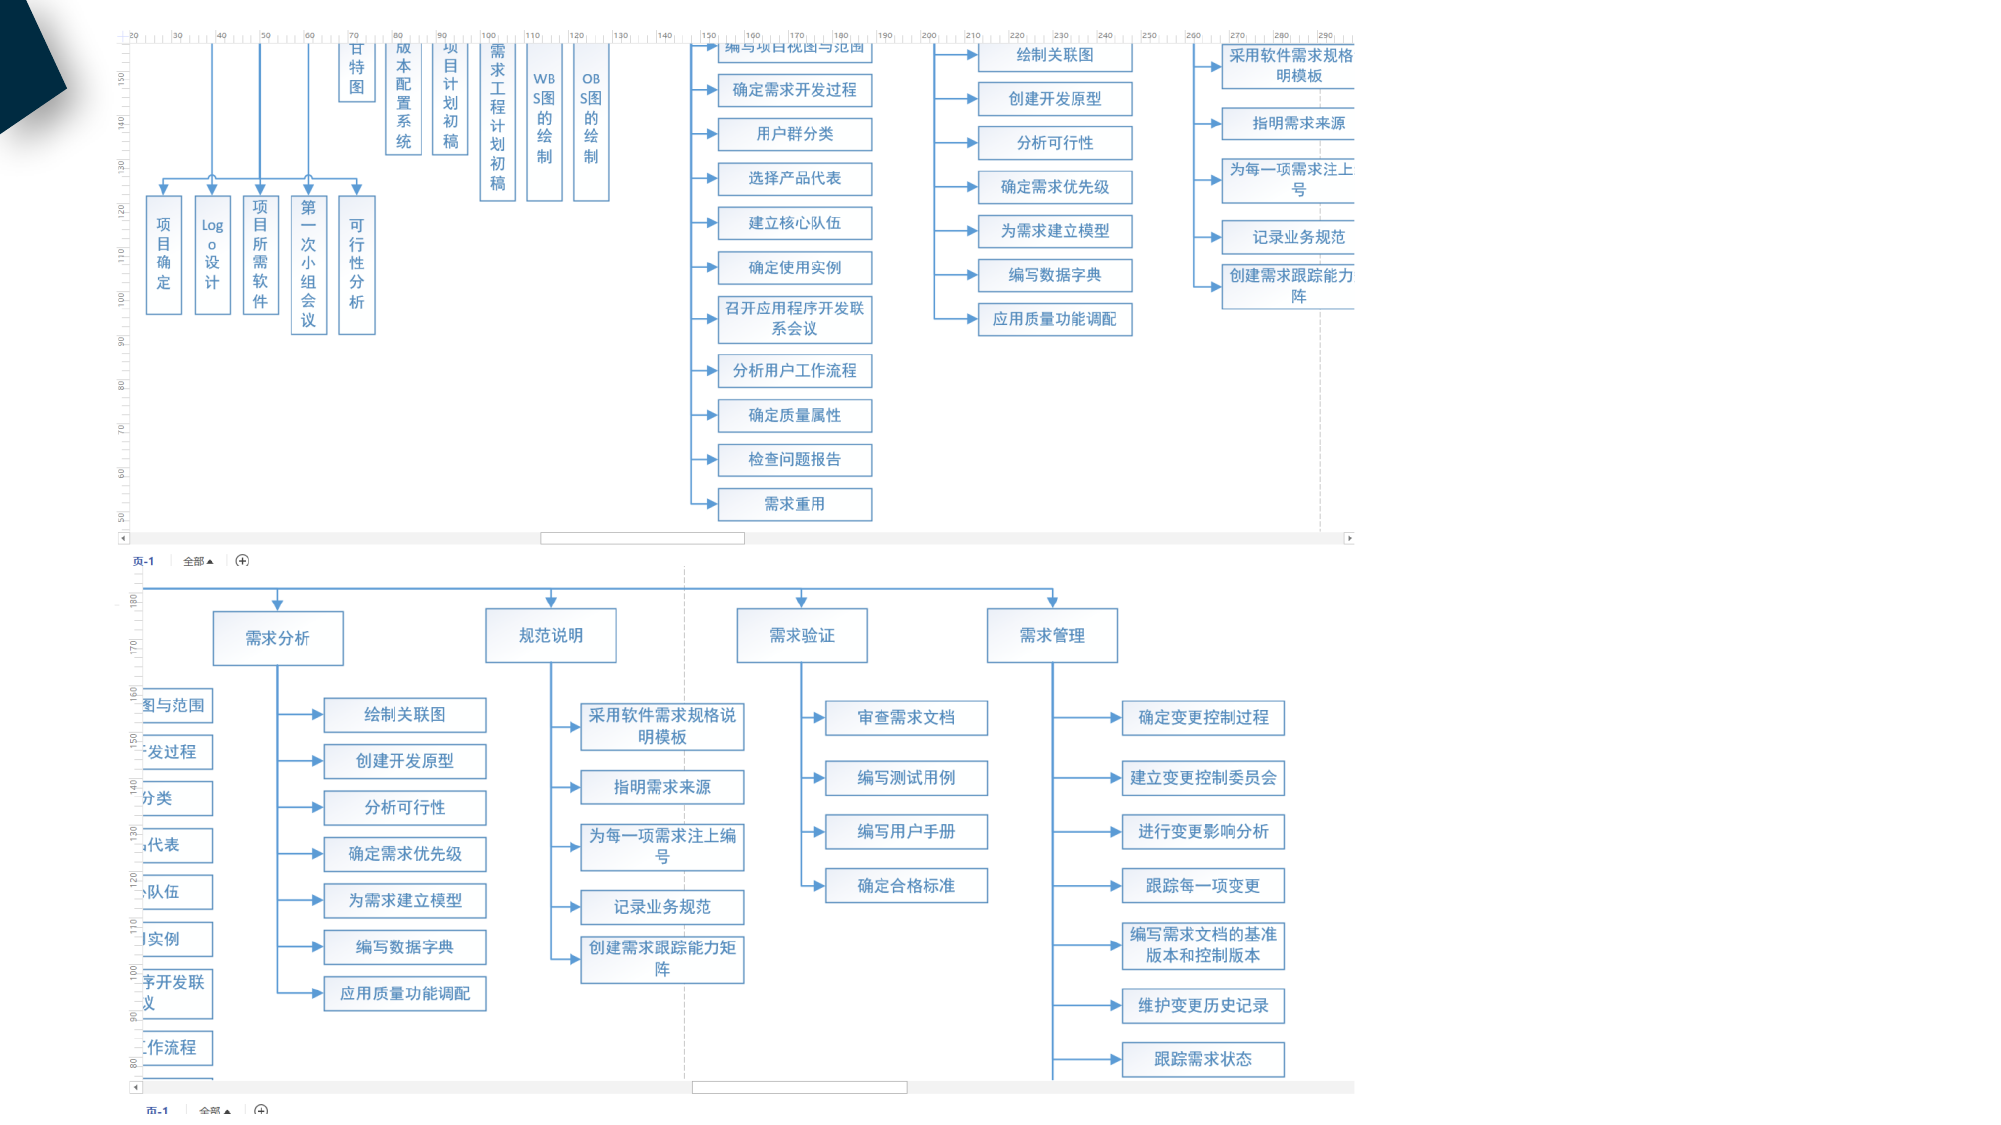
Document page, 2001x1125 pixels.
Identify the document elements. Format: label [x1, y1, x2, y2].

picture [114, 19, 1355, 1114]
text_box [0, 0, 68, 135]
